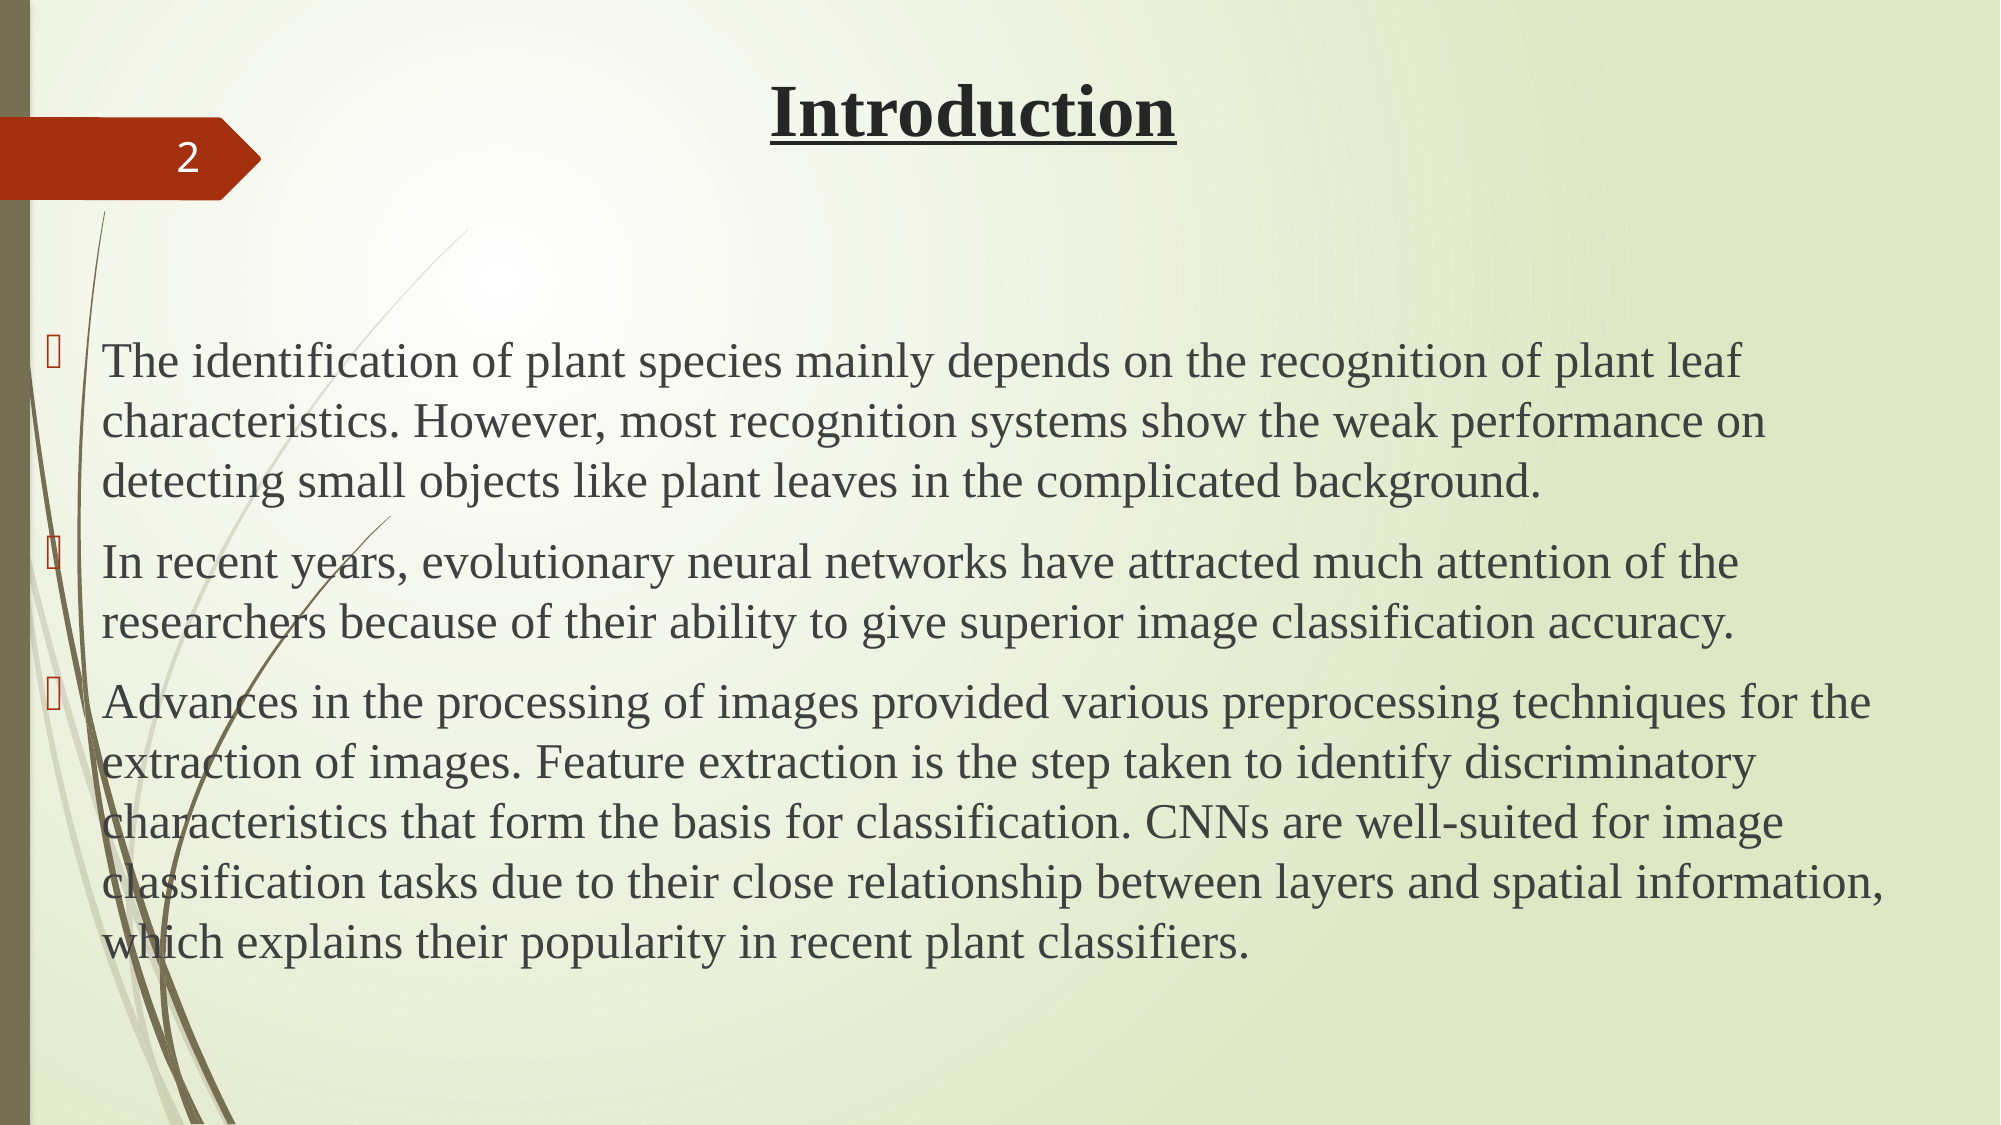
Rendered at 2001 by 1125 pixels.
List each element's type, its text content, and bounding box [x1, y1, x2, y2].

slide_number 2 [87, 129, 216, 190]
title Introduction [110, 54, 1836, 272]
list The identification of plant species mainly depends on the recognition of plant leaf characteristics. However, most recognition systems show the weak performance on detecting small objects like plant leaves in the complicated background. In recent years, evolutionary neural networks have attracted much attention of the researchers because of their ability to give superior image classification accuracy. Advances in the processing of images provided various preprocessing techniques for the extraction of images. Feature extraction is the step taken to identify discriminatory characteristics that form the basis for classification. CNNs are well-suited for image classification tasks due to their close relationship between layers and spatial information, which explains their popularity in recent plant classifiers. [30, 319, 1976, 1125]
